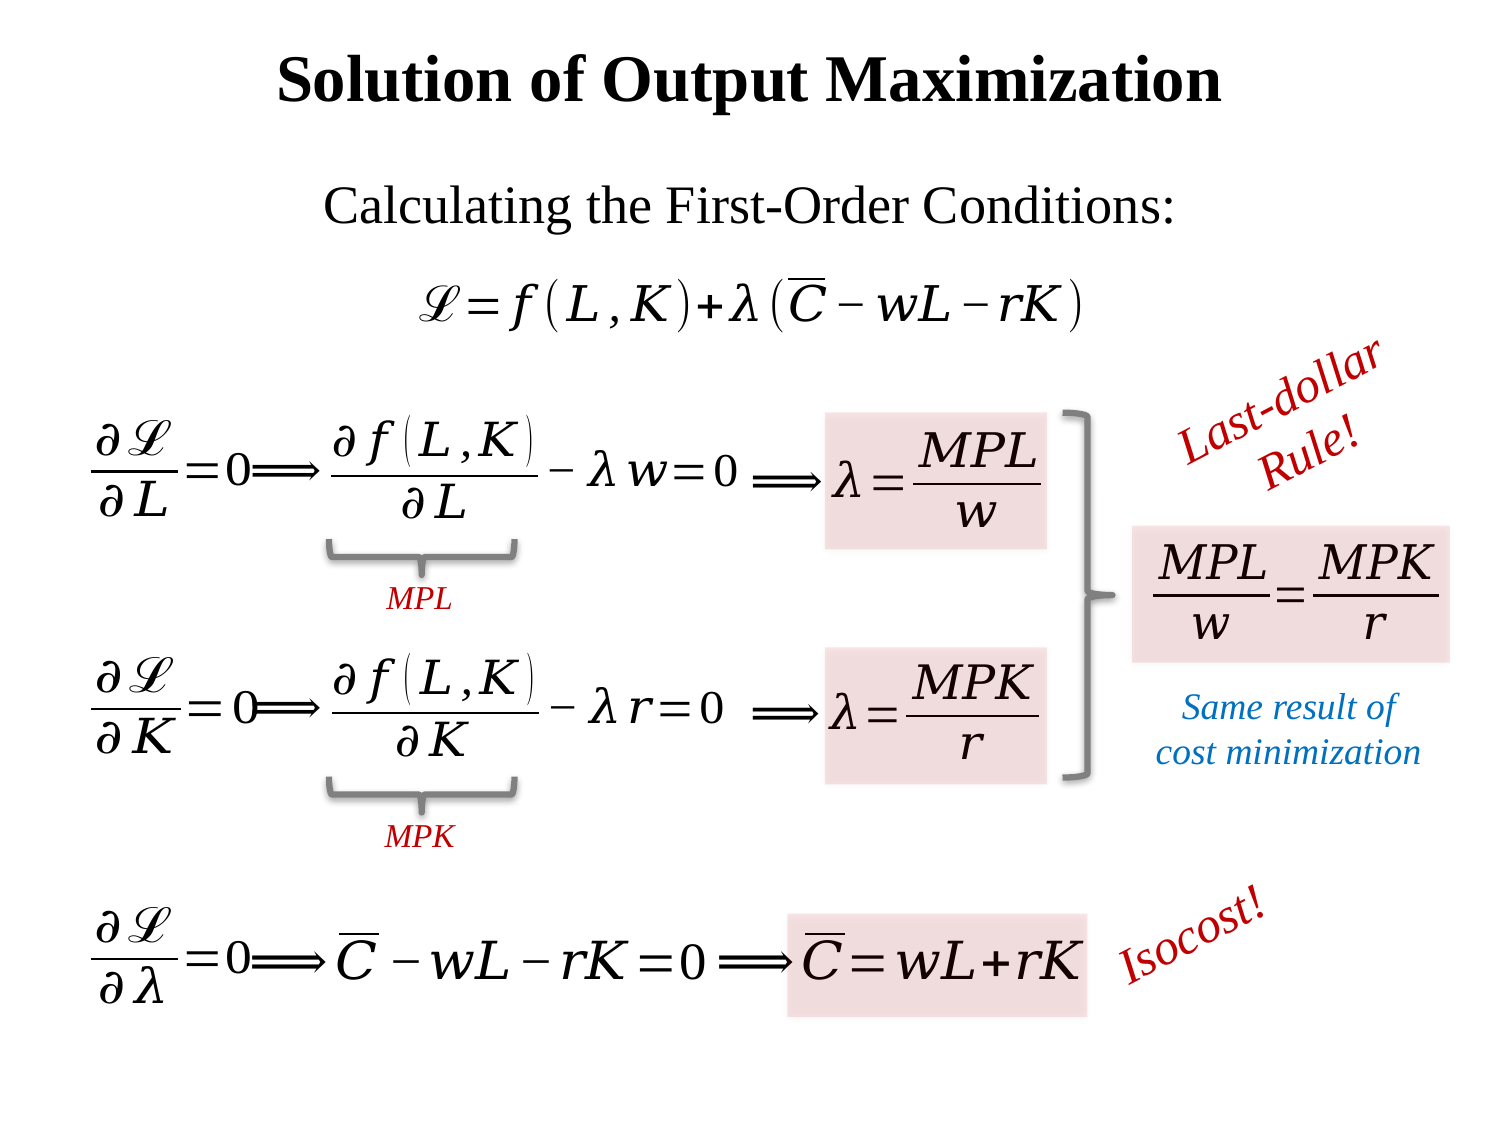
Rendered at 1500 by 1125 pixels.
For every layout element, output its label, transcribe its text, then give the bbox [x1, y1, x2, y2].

text_box Last-dollar Rule! [1169, 295, 1452, 417]
text_box [787, 913, 1088, 1018]
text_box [324, 776, 515, 863]
title Solution of Output Maximization [49, 0, 1451, 151]
text_box [824, 412, 1048, 550]
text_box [324, 538, 515, 626]
text_box Isocost! [1081, 849, 1300, 1012]
text_box Calculating the First-Order Conditions: [237, 162, 1263, 243]
text_box [1447, 525, 1451, 663]
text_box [1062, 412, 1443, 778]
text_box [824, 647, 1048, 785]
